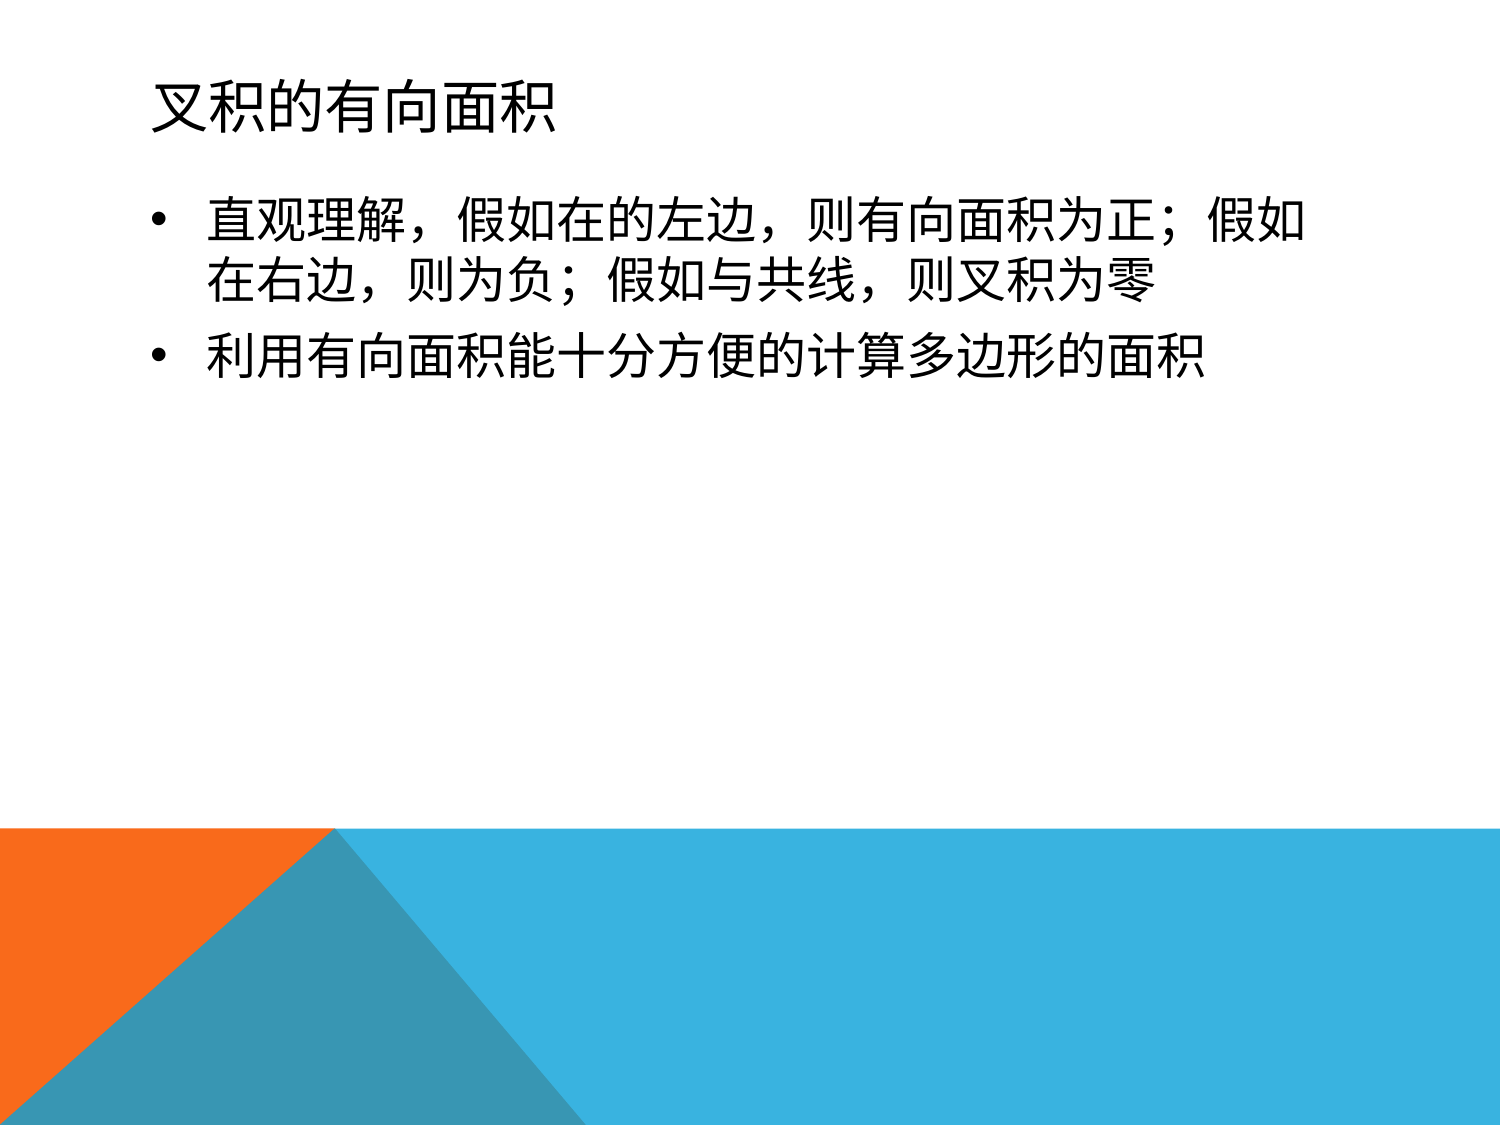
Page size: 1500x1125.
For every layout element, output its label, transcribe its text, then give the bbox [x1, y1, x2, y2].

title 叉积的有向面积 [135, 60, 1369, 150]
